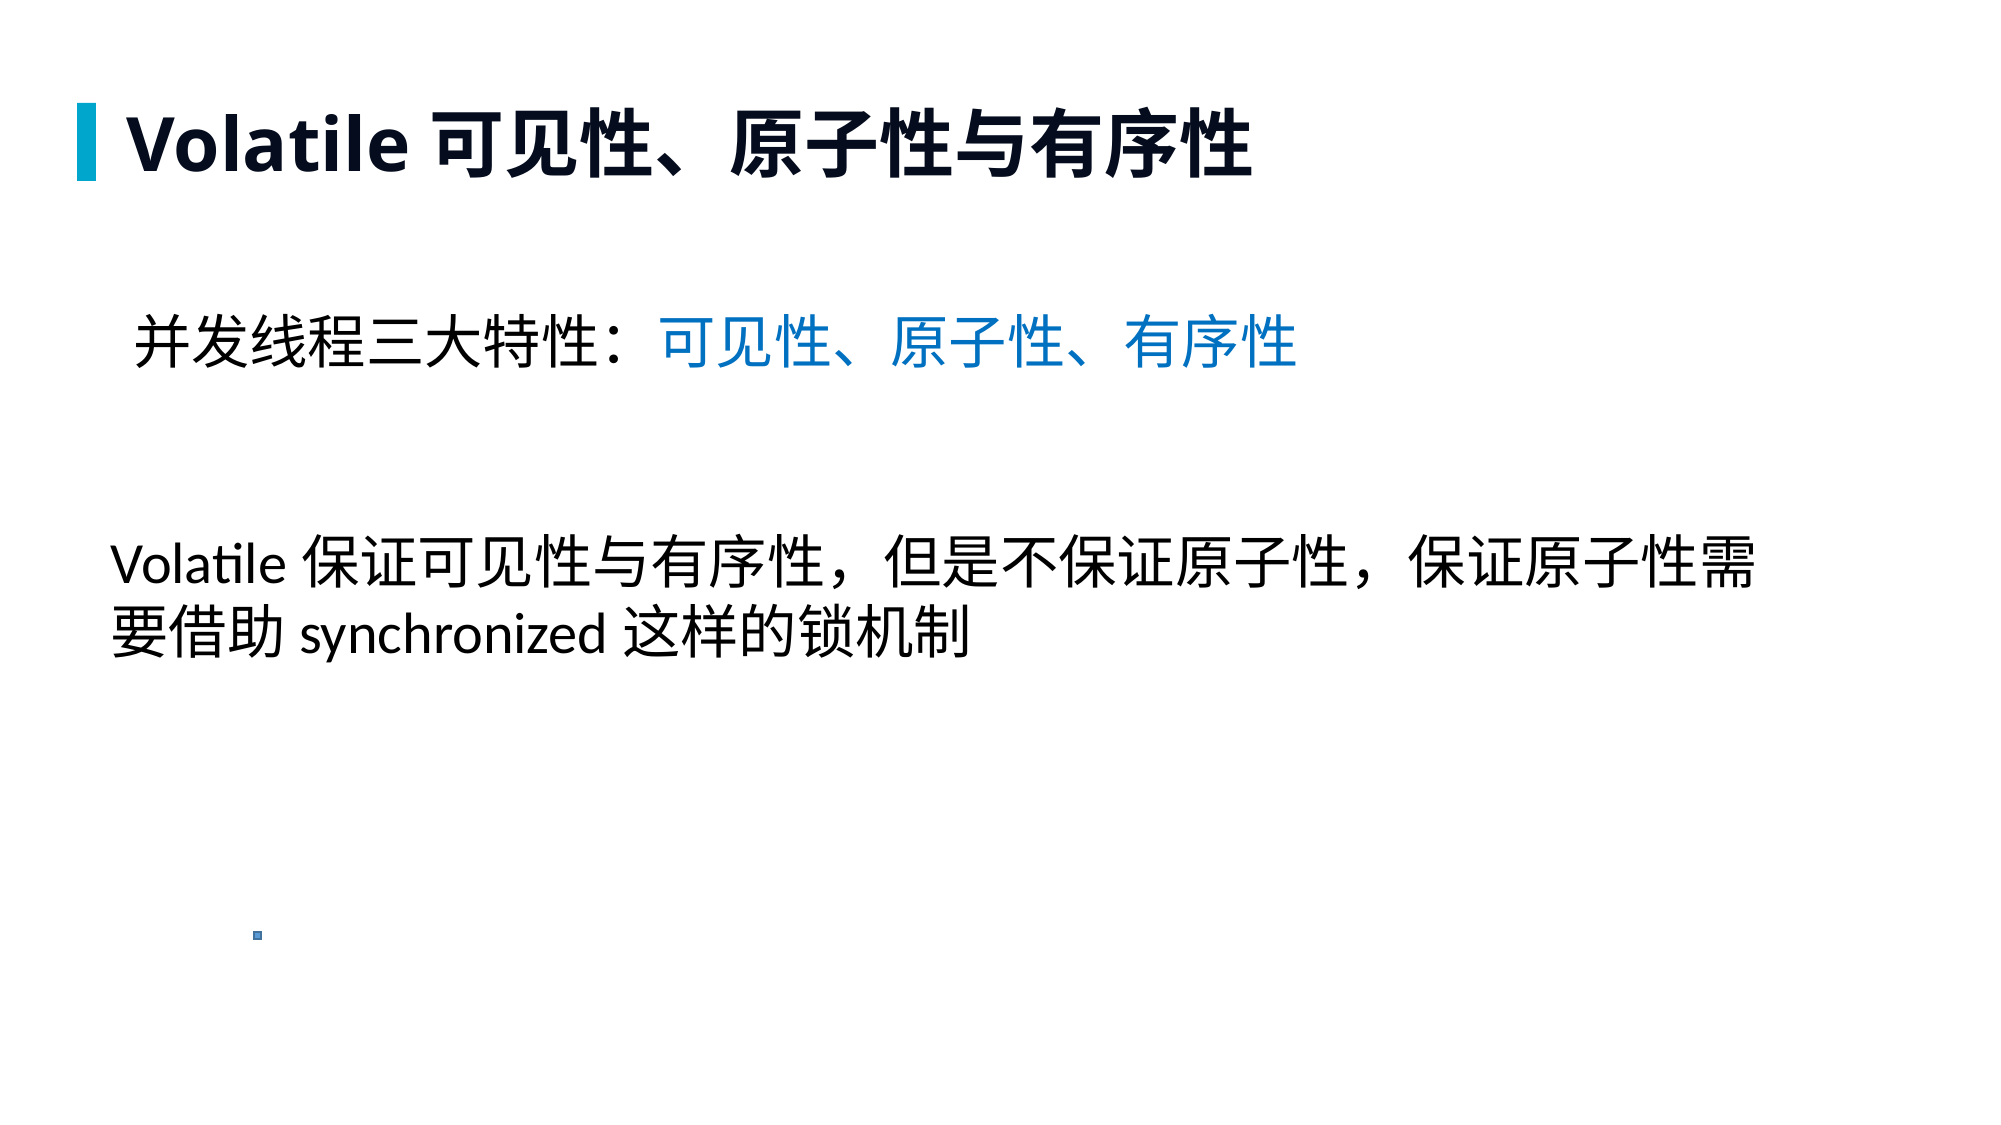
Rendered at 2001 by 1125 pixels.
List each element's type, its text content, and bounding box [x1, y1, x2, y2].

text_box [76, 102, 97, 182]
text_box [253, 931, 262, 940]
text_box 并发线程三大特性：可见性、原子性、有序性 [118, 297, 1314, 383]
text_box Volatile保证可见性与有序性，但是不保证原子性，保证原子性需要借助synchronized这样的锁机制 [95, 518, 1803, 673]
text_box Volatile可见性、原子性与有序性 [111, 88, 1923, 194]
